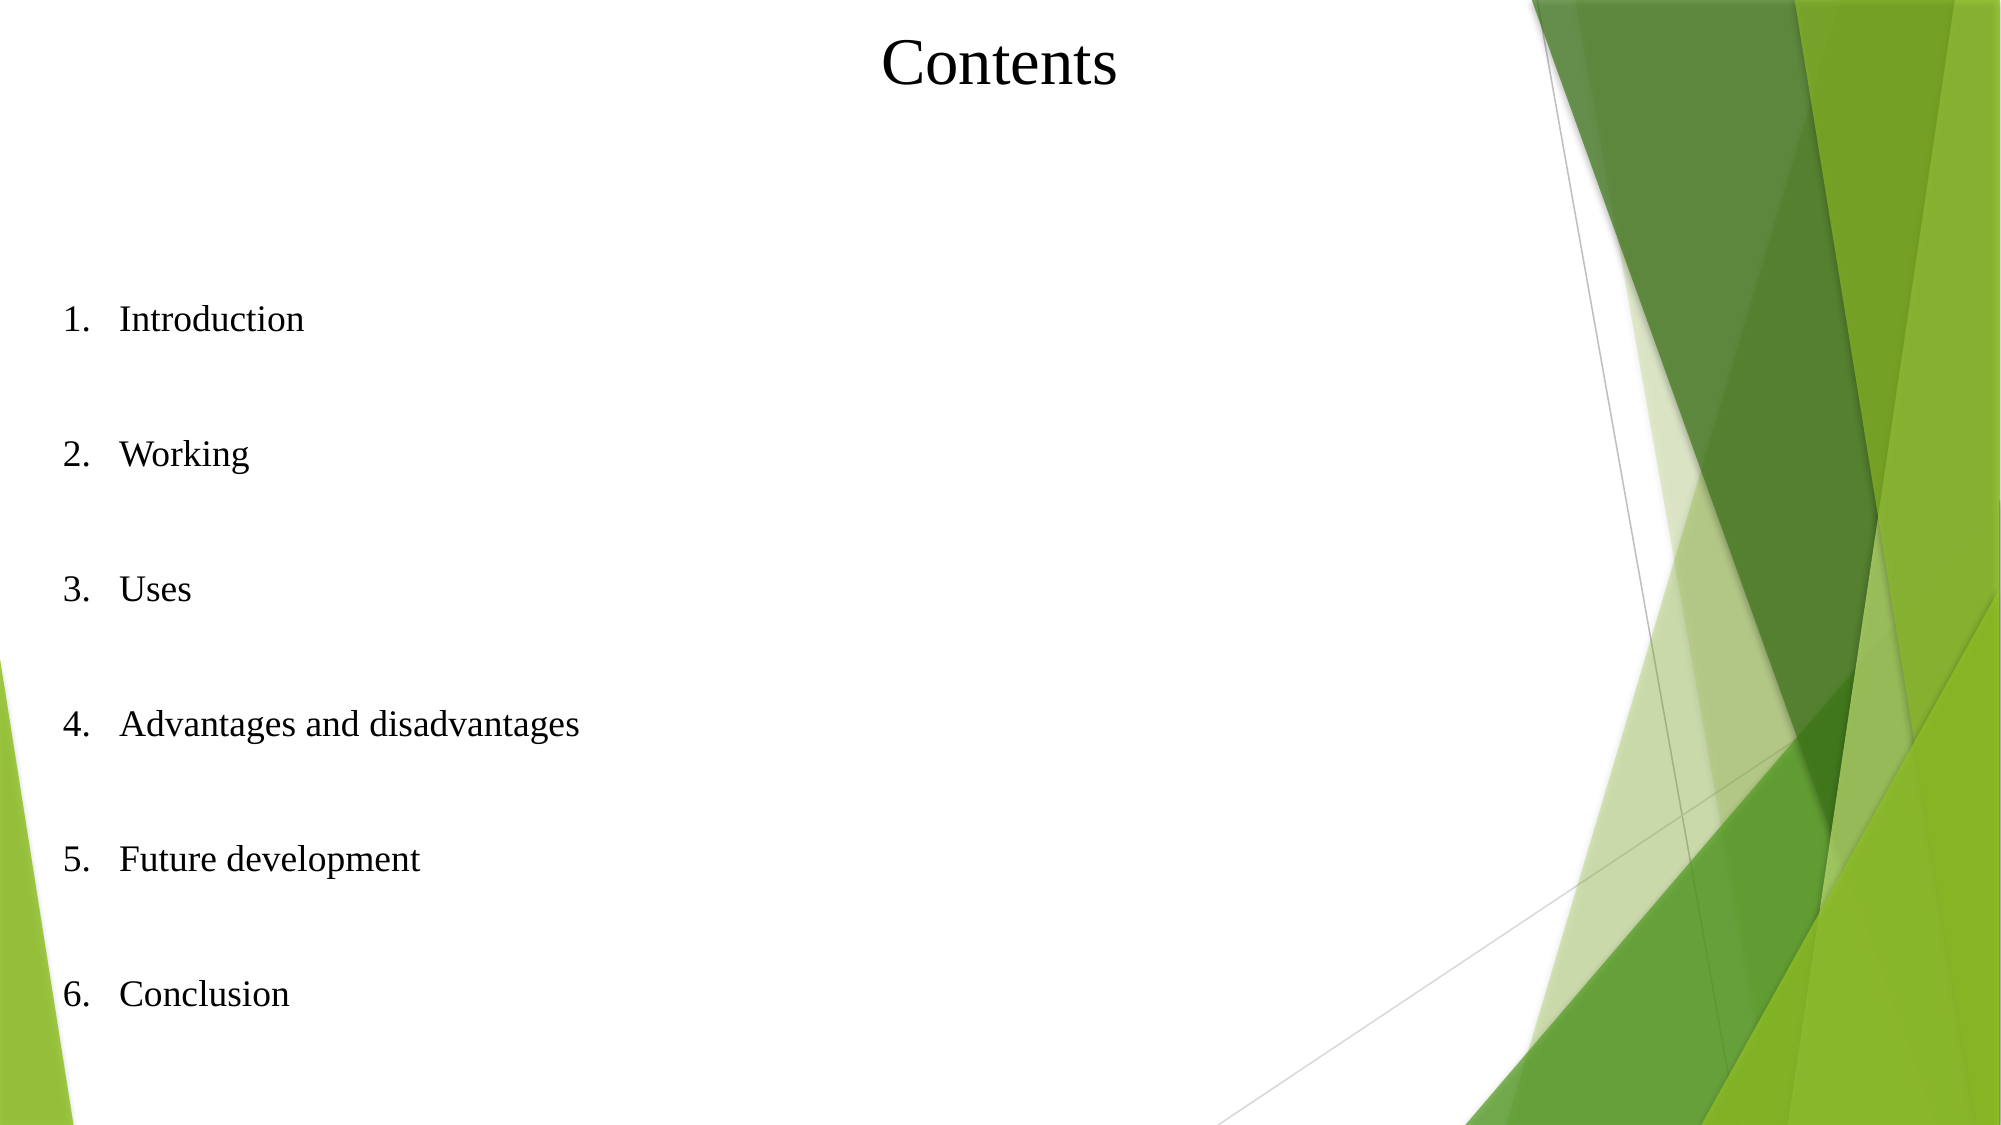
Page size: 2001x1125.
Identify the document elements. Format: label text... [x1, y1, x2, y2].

text_box Introduction Working Uses Advantages and disadvantages Future development Conclusion [48, 196, 1321, 1022]
title Contents [137, 9, 1863, 228]
